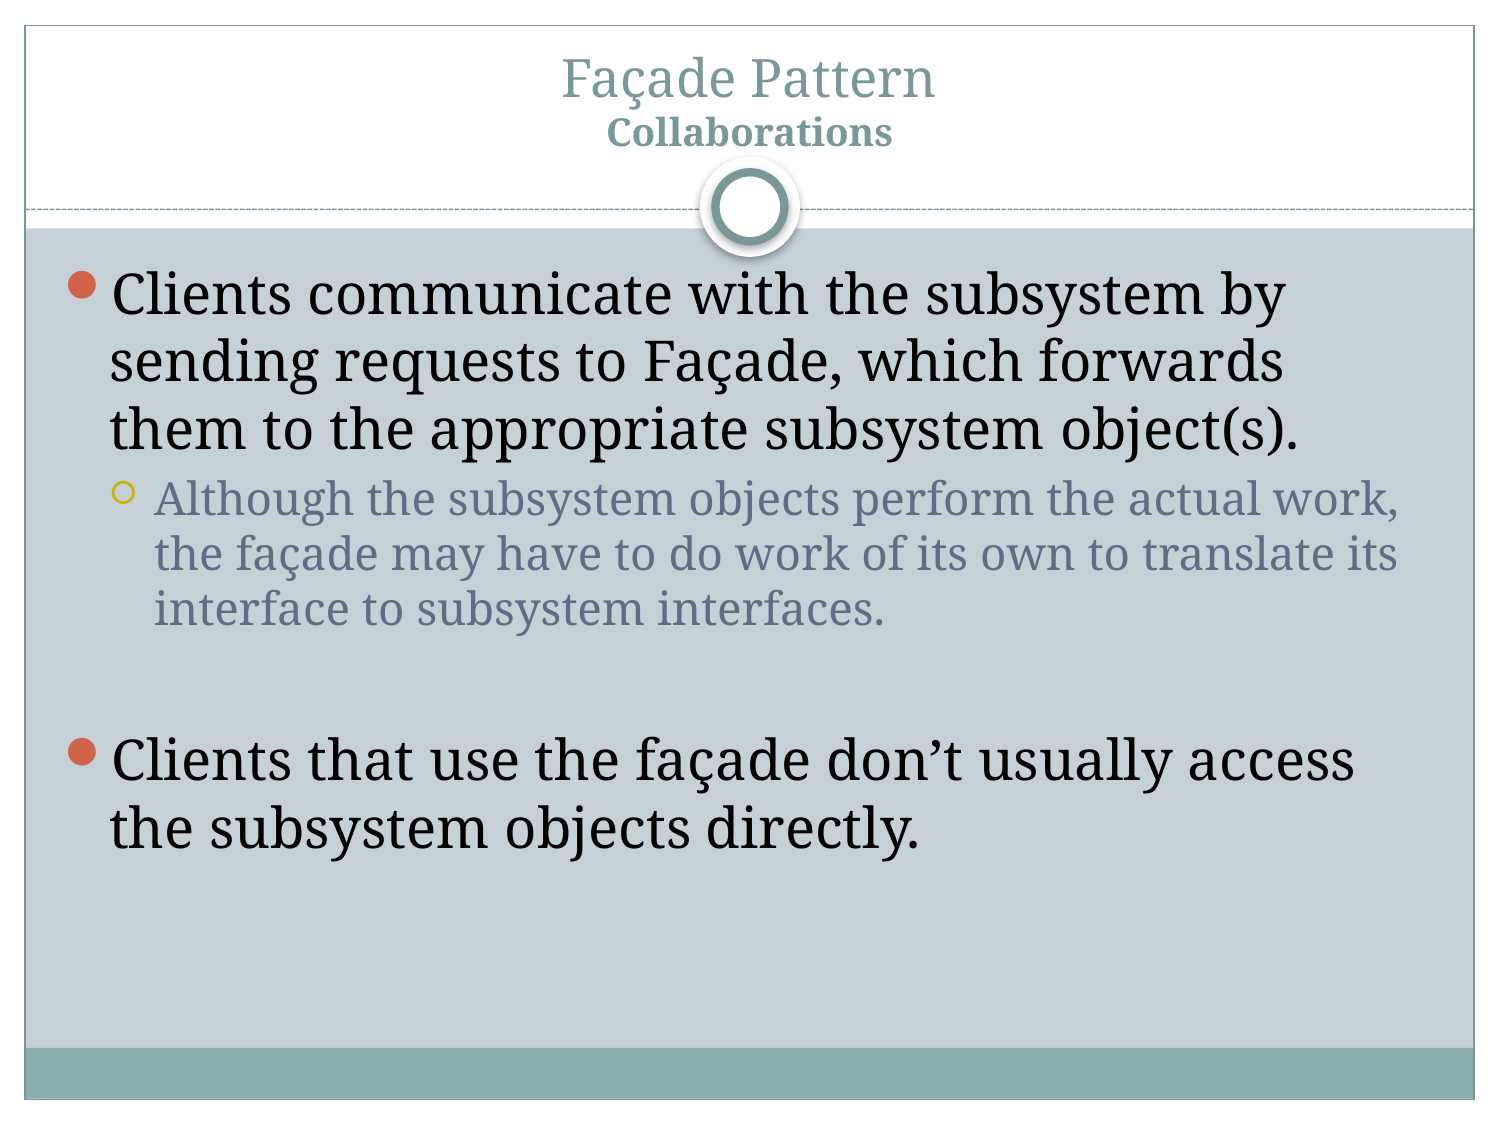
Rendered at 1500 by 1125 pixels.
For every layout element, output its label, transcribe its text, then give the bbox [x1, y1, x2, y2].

list Clients communicate with the subsystem by sending requests to Façade, which forwards them to the appropriate subsystem object(s). Although the subsystem objects perform the actual work, the façade may have to do work of its own to translate its interface to subsystem interfaces. Clients that use the façade don’t usually access the subsystem objects directly. [49, 250, 1445, 1001]
title Façade Pattern Collaborations [49, 37, 1450, 162]
